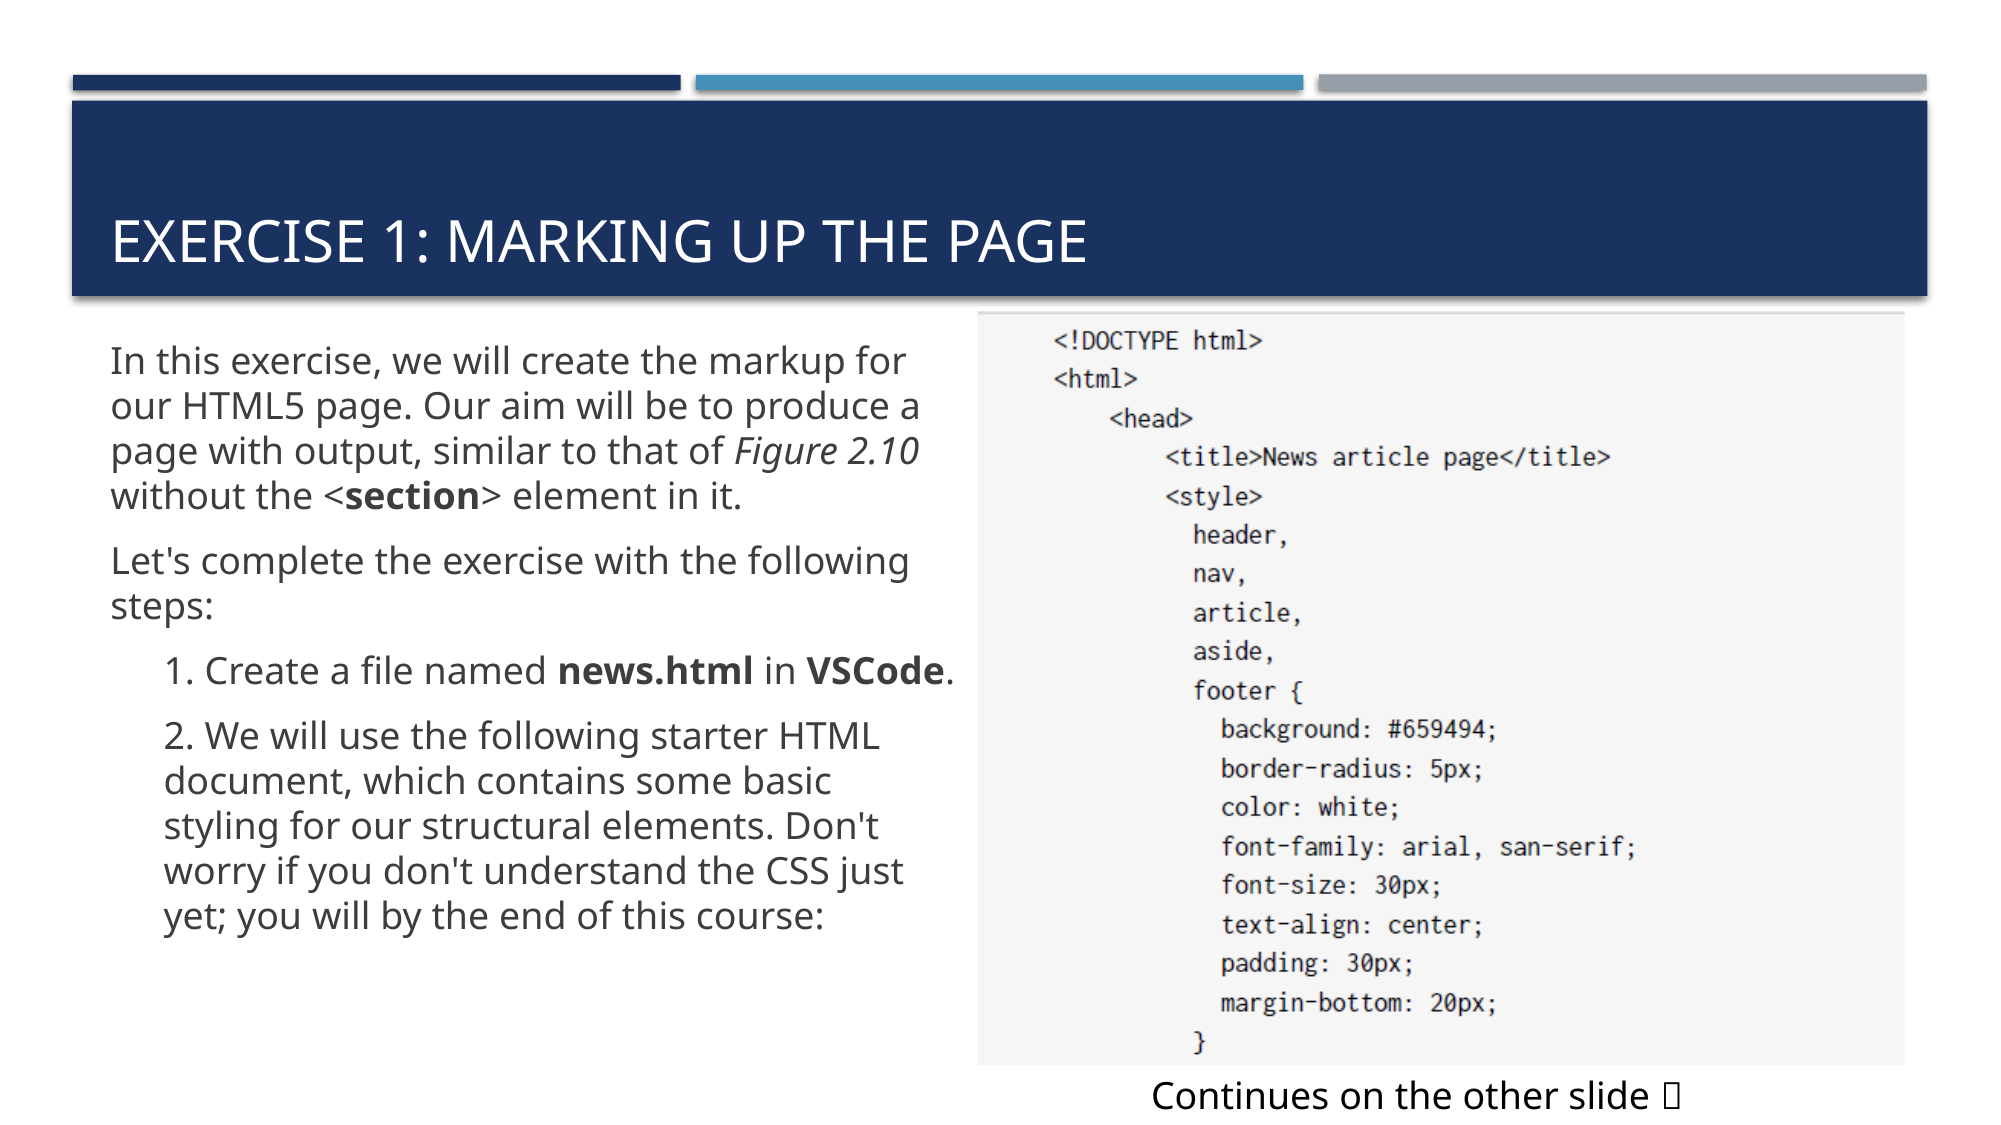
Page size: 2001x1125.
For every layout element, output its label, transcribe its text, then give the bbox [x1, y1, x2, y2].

picture [971, 306, 1906, 1065]
text_box Continues on the other slide  [1136, 1074, 1741, 1125]
title Exercise 1: Marking up the Page [95, 115, 1905, 282]
list In this exercise, we will create the markup for our HTML5 page. Our aim will be to produce a page with output, similar to that of Figure 2.10 without the <section> element in it. Let's complete the exercise with the following steps: 1. Create a file named news.html in VSCode. 2. We will use the following starter HTML document, which contains some basic styling for our structural elements. Don't worry if you don't understand the CSS just yet; you will by the end of this course: [95, 329, 973, 1103]
